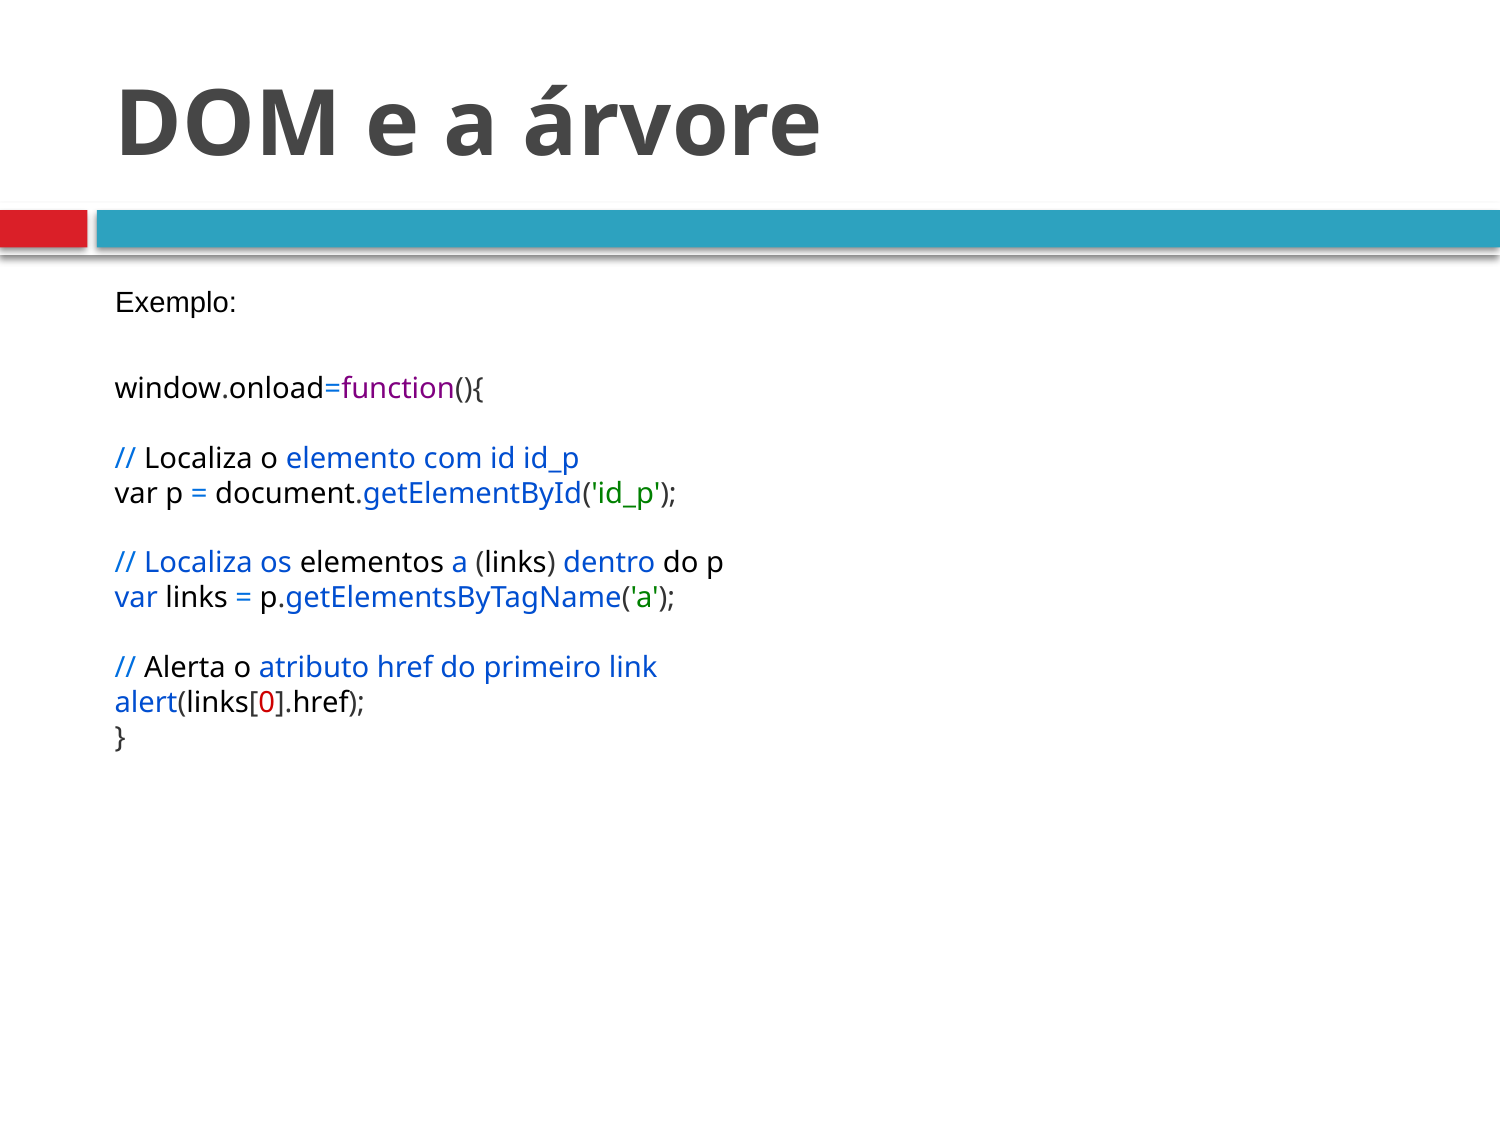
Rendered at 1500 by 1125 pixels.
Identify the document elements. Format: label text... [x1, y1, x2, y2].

text_box Exemplo: [100, 275, 253, 326]
title DOM e a árvore [99, 37, 1438, 200]
text_box window.onload=function(){ // Localiza o elemento com id id_p var p = document.getElementById('id_p'); // Localiza os elementos a (links) dentro do p var links = p.getElementsByTagName('a'); // Alerta o atributo href do primeiro link alert(links[0].href); } [99, 361, 850, 761]
